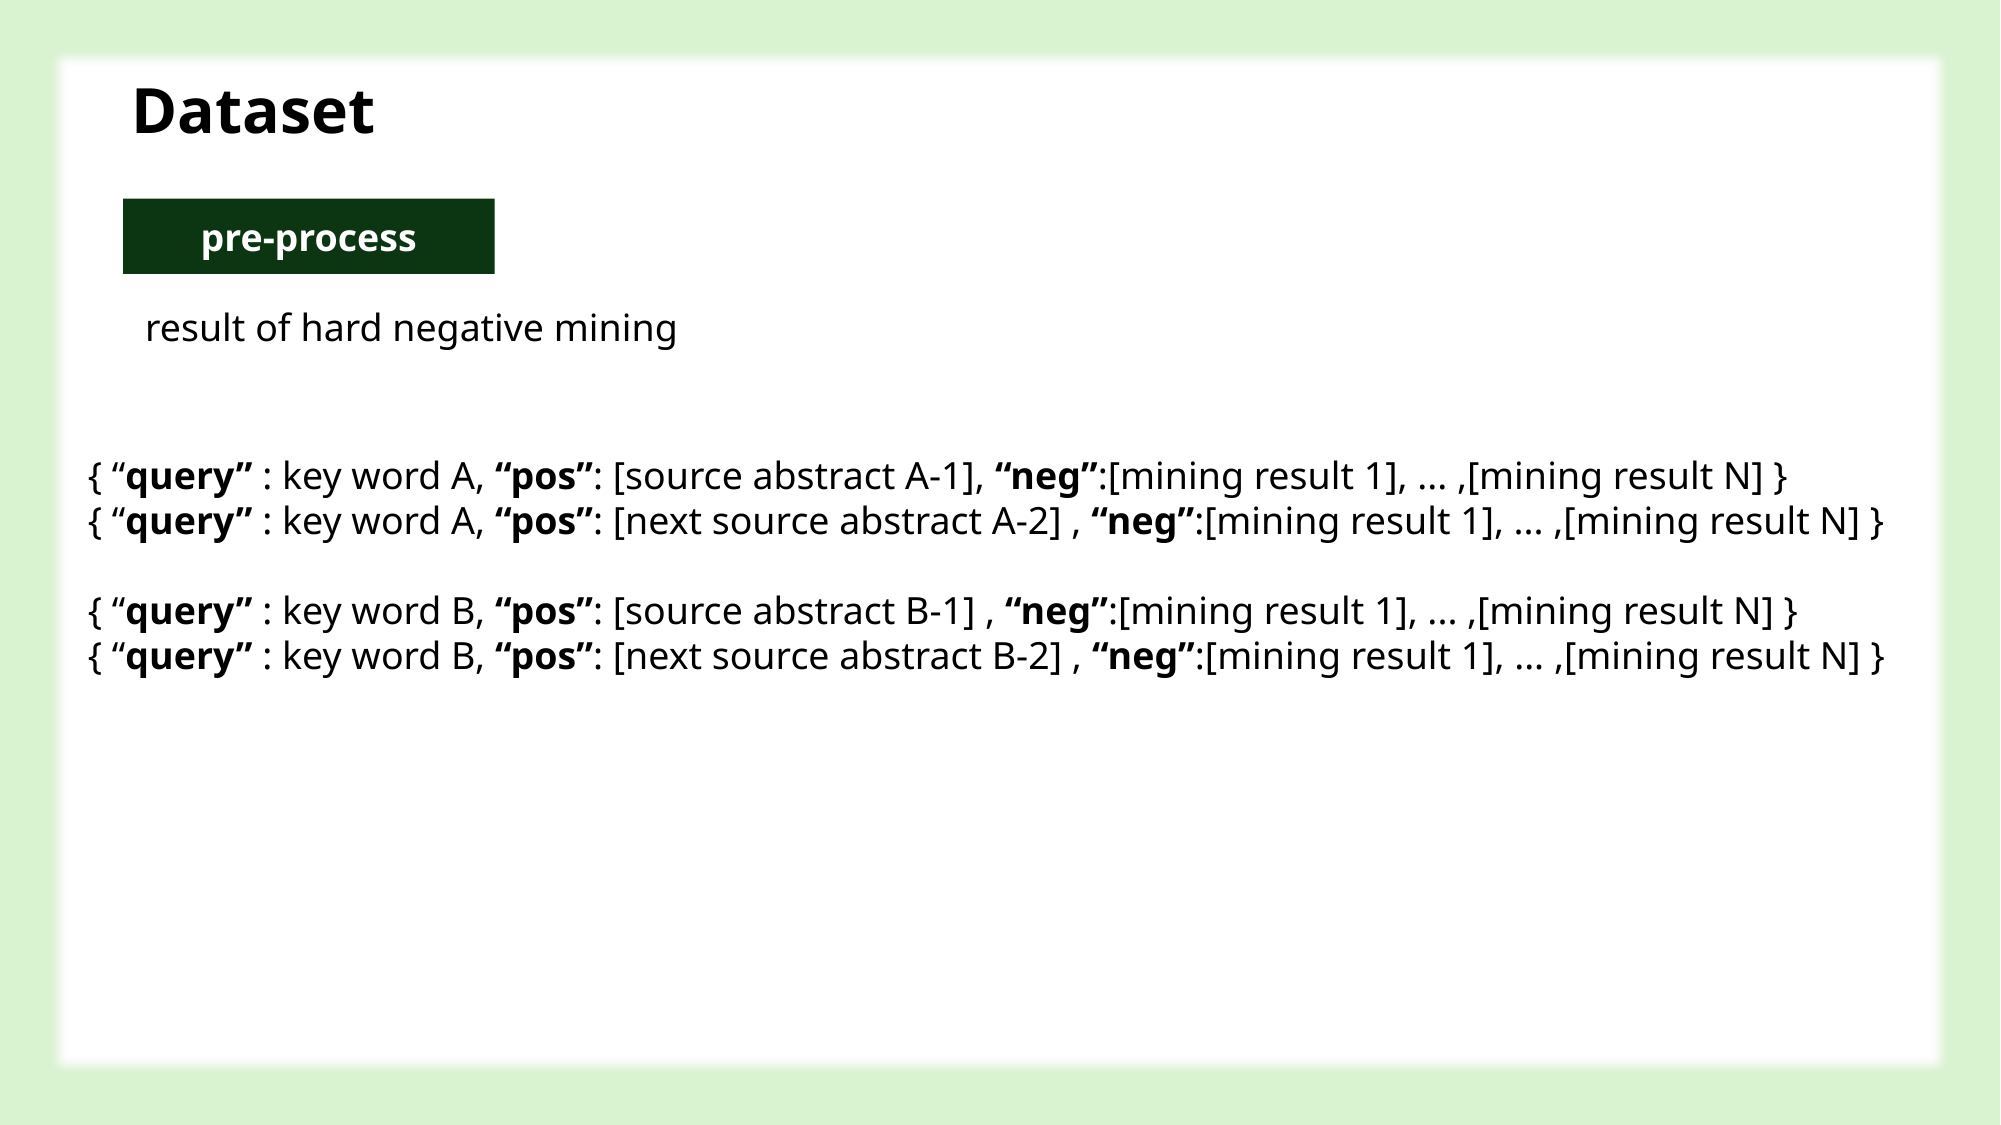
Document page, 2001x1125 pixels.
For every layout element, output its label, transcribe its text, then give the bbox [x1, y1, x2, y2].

text_box result of hard negative mining [130, 296, 694, 357]
text_box [65, 65, 1936, 1061]
text_box Dataset [116, 63, 391, 154]
text_box pre-process [122, 197, 496, 275]
text_box { “query” : key word A, “pos”: [source abstract A-1], “neg”:[mining result 1], ... ,[mining result N] } { “query” : key word A, “pos”: [next source abstract A-2] , “neg”:[mining result 1], ... ,[mining result N] } { “query” : key word B, “pos”: [source abstract B-1] , “neg”:[mining result 1], ... ,[mining result N] } { “query” : key word B, “pos”: [next source abstract B-2] , “neg”:[mining result 1], ... ,[mining result N] } [73, 444, 1958, 775]
